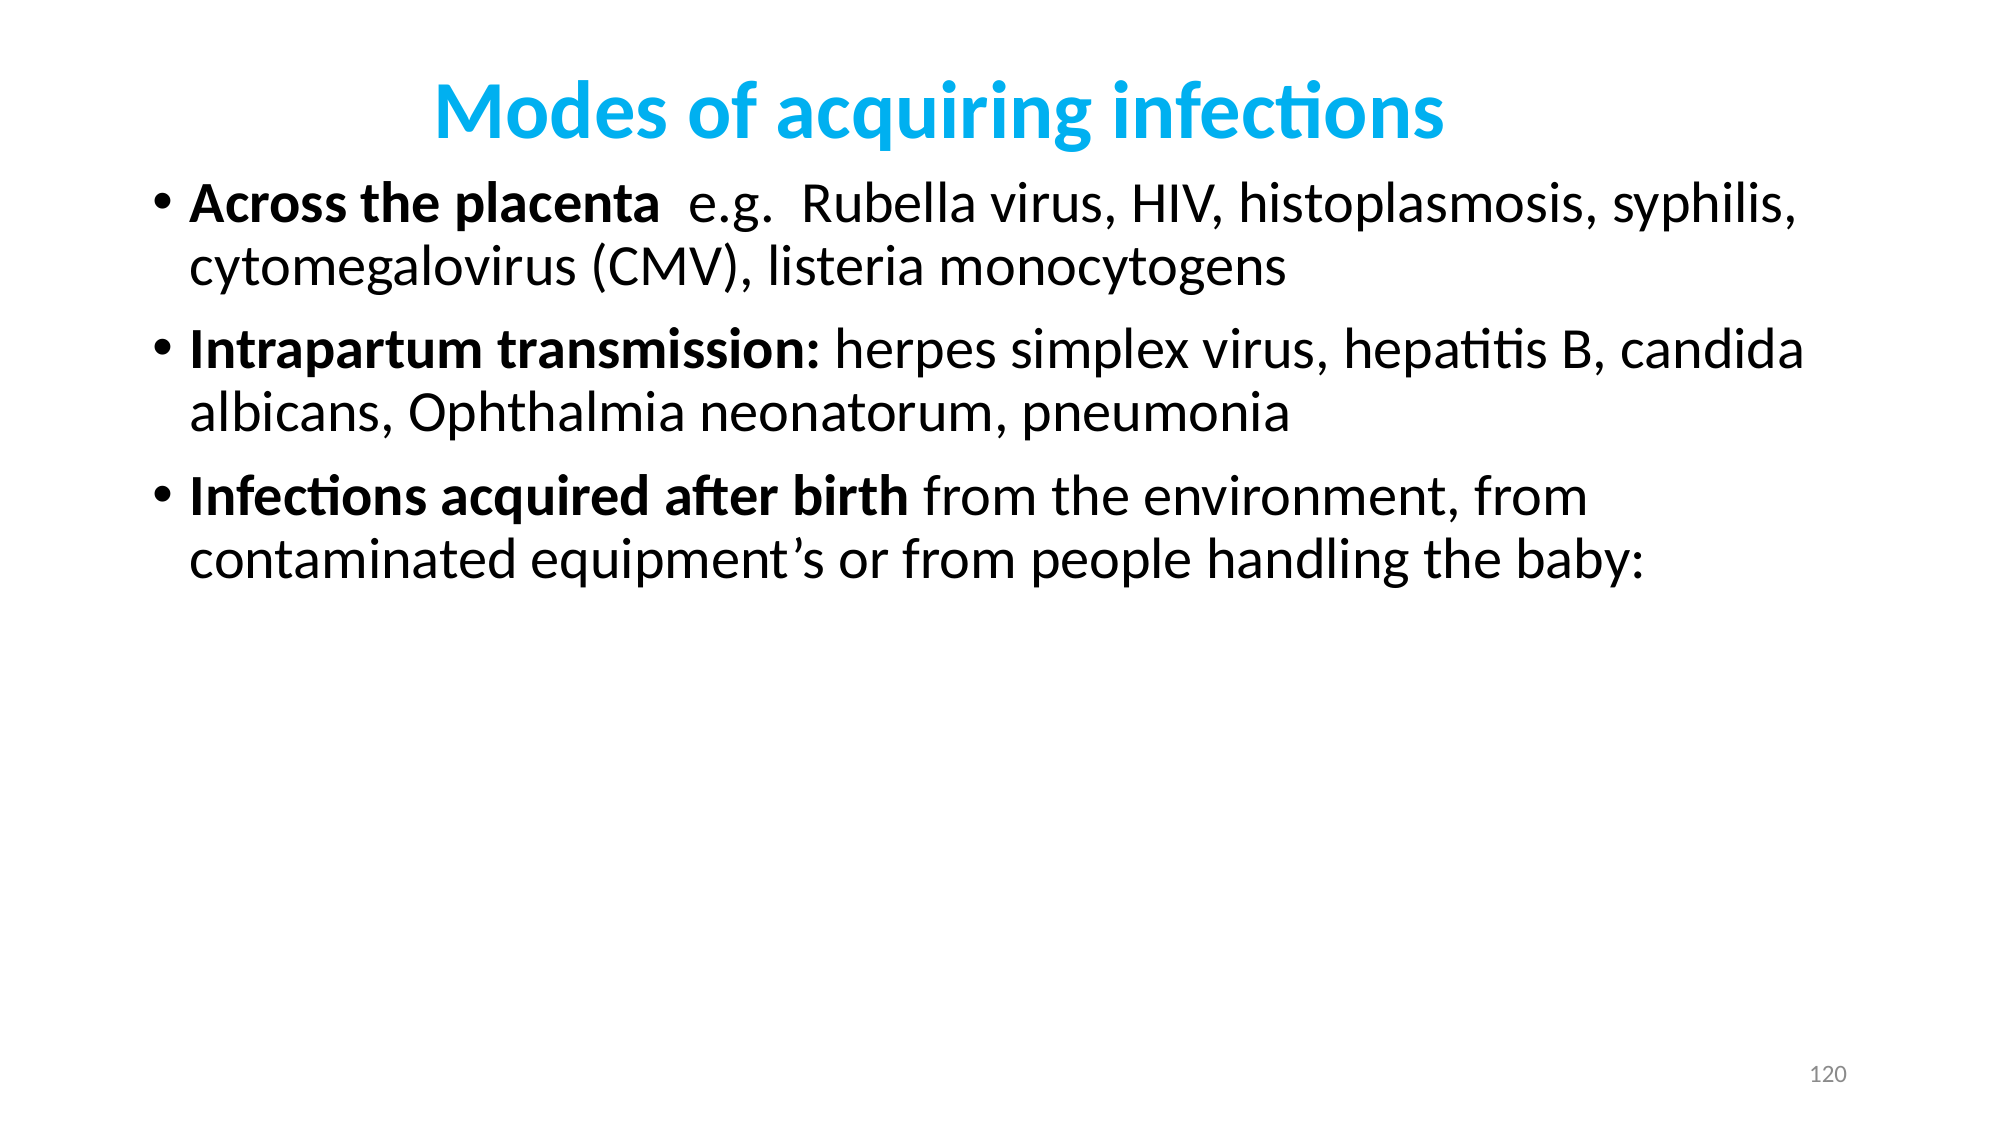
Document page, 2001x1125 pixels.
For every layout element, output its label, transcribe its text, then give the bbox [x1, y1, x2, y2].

list Across the placenta e.g. Rubella virus, HIV, histoplasmosis, syphilis, cytomegalovirus (CMV), listeria monocytogens Intrapartum transmission: herpes simplex virus, hepatitis B, candida albicans, Ophthalmia neonatorum, pneumonia Infections acquired after birth from the environment, from contaminated equipment’s or from people handling the baby: [137, 164, 1863, 1091]
title Modes of acquiring infections [137, 59, 1863, 164]
slide_number 120 [1412, 1042, 1863, 1103]
